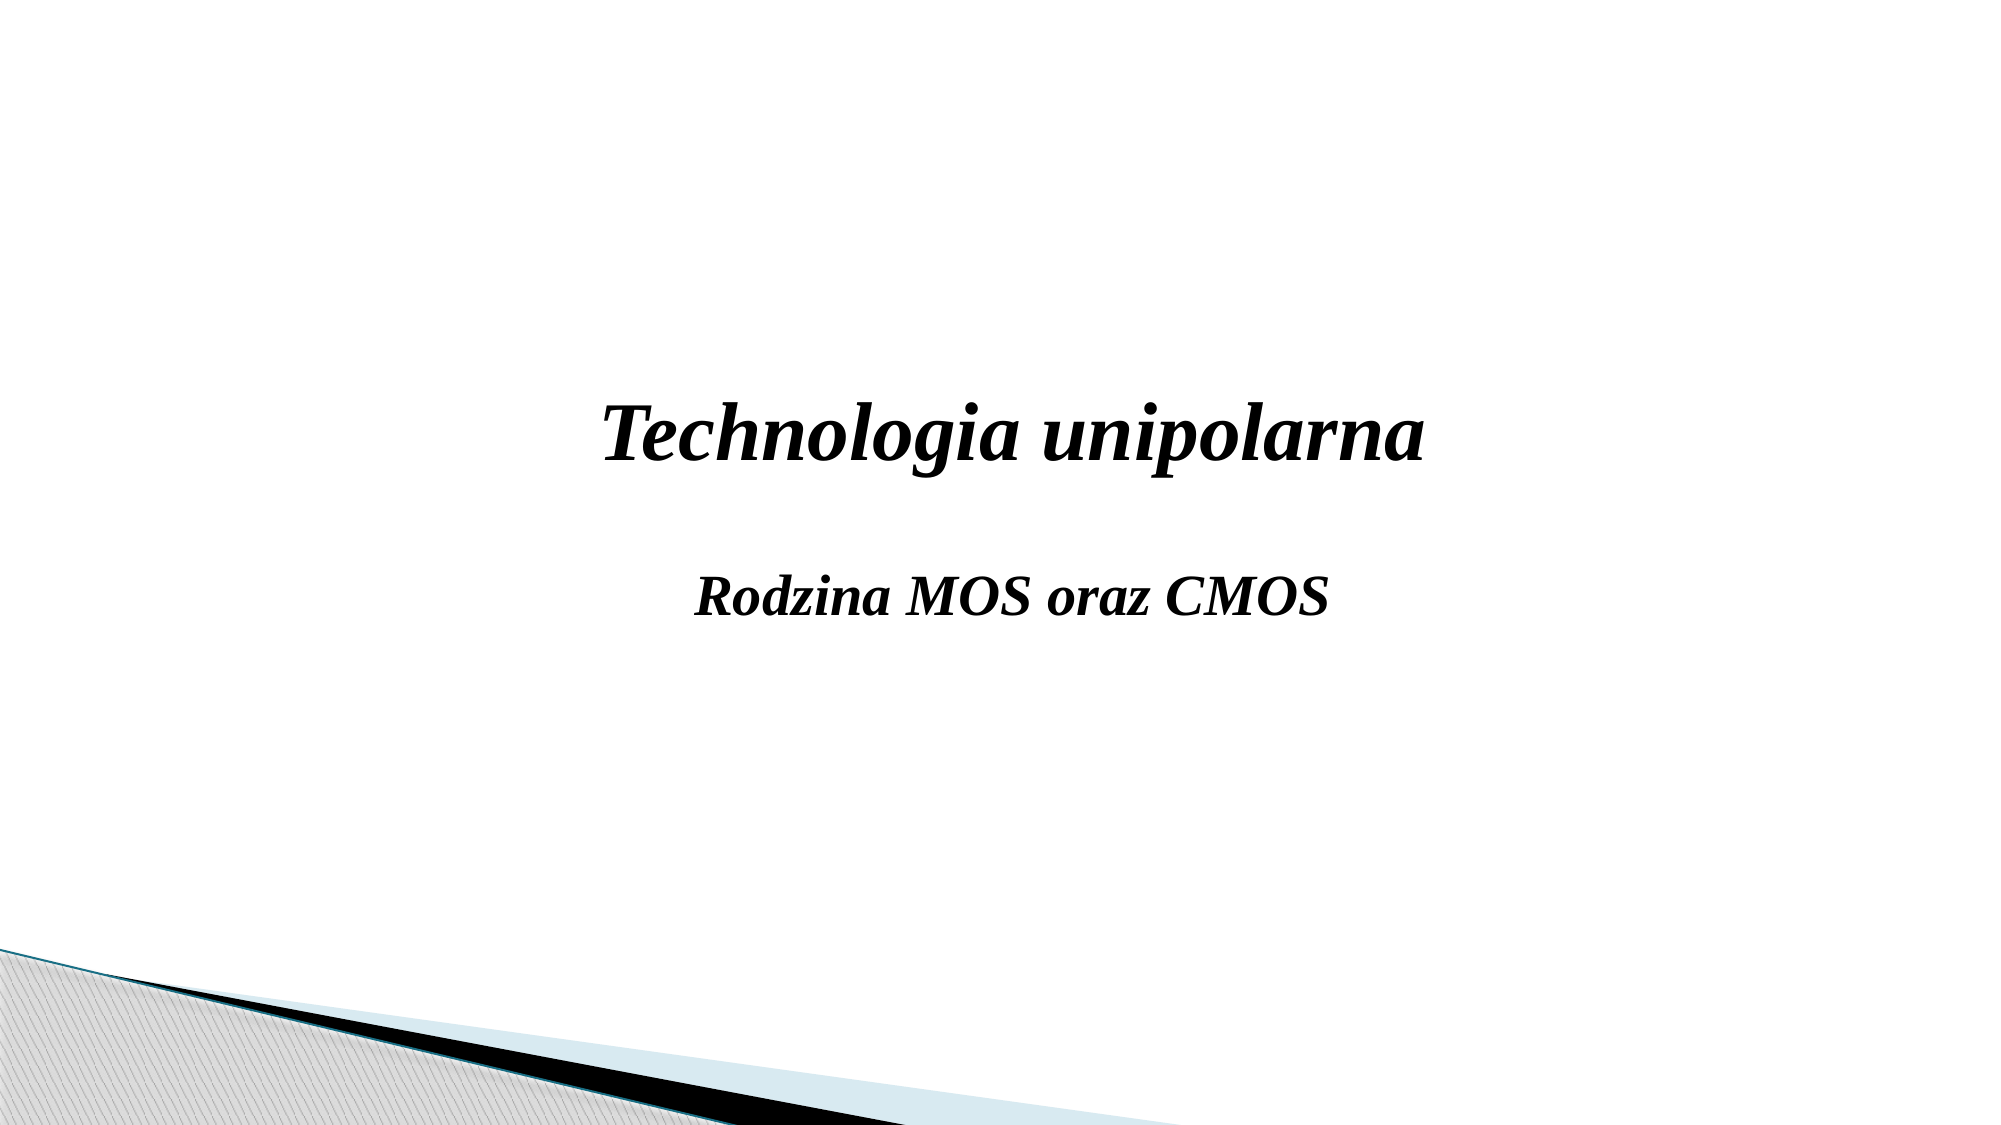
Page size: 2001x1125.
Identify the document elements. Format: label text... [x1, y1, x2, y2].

text_box Technologia unipolarna Rodzina MOS oraz CMOS [583, 370, 1442, 635]
